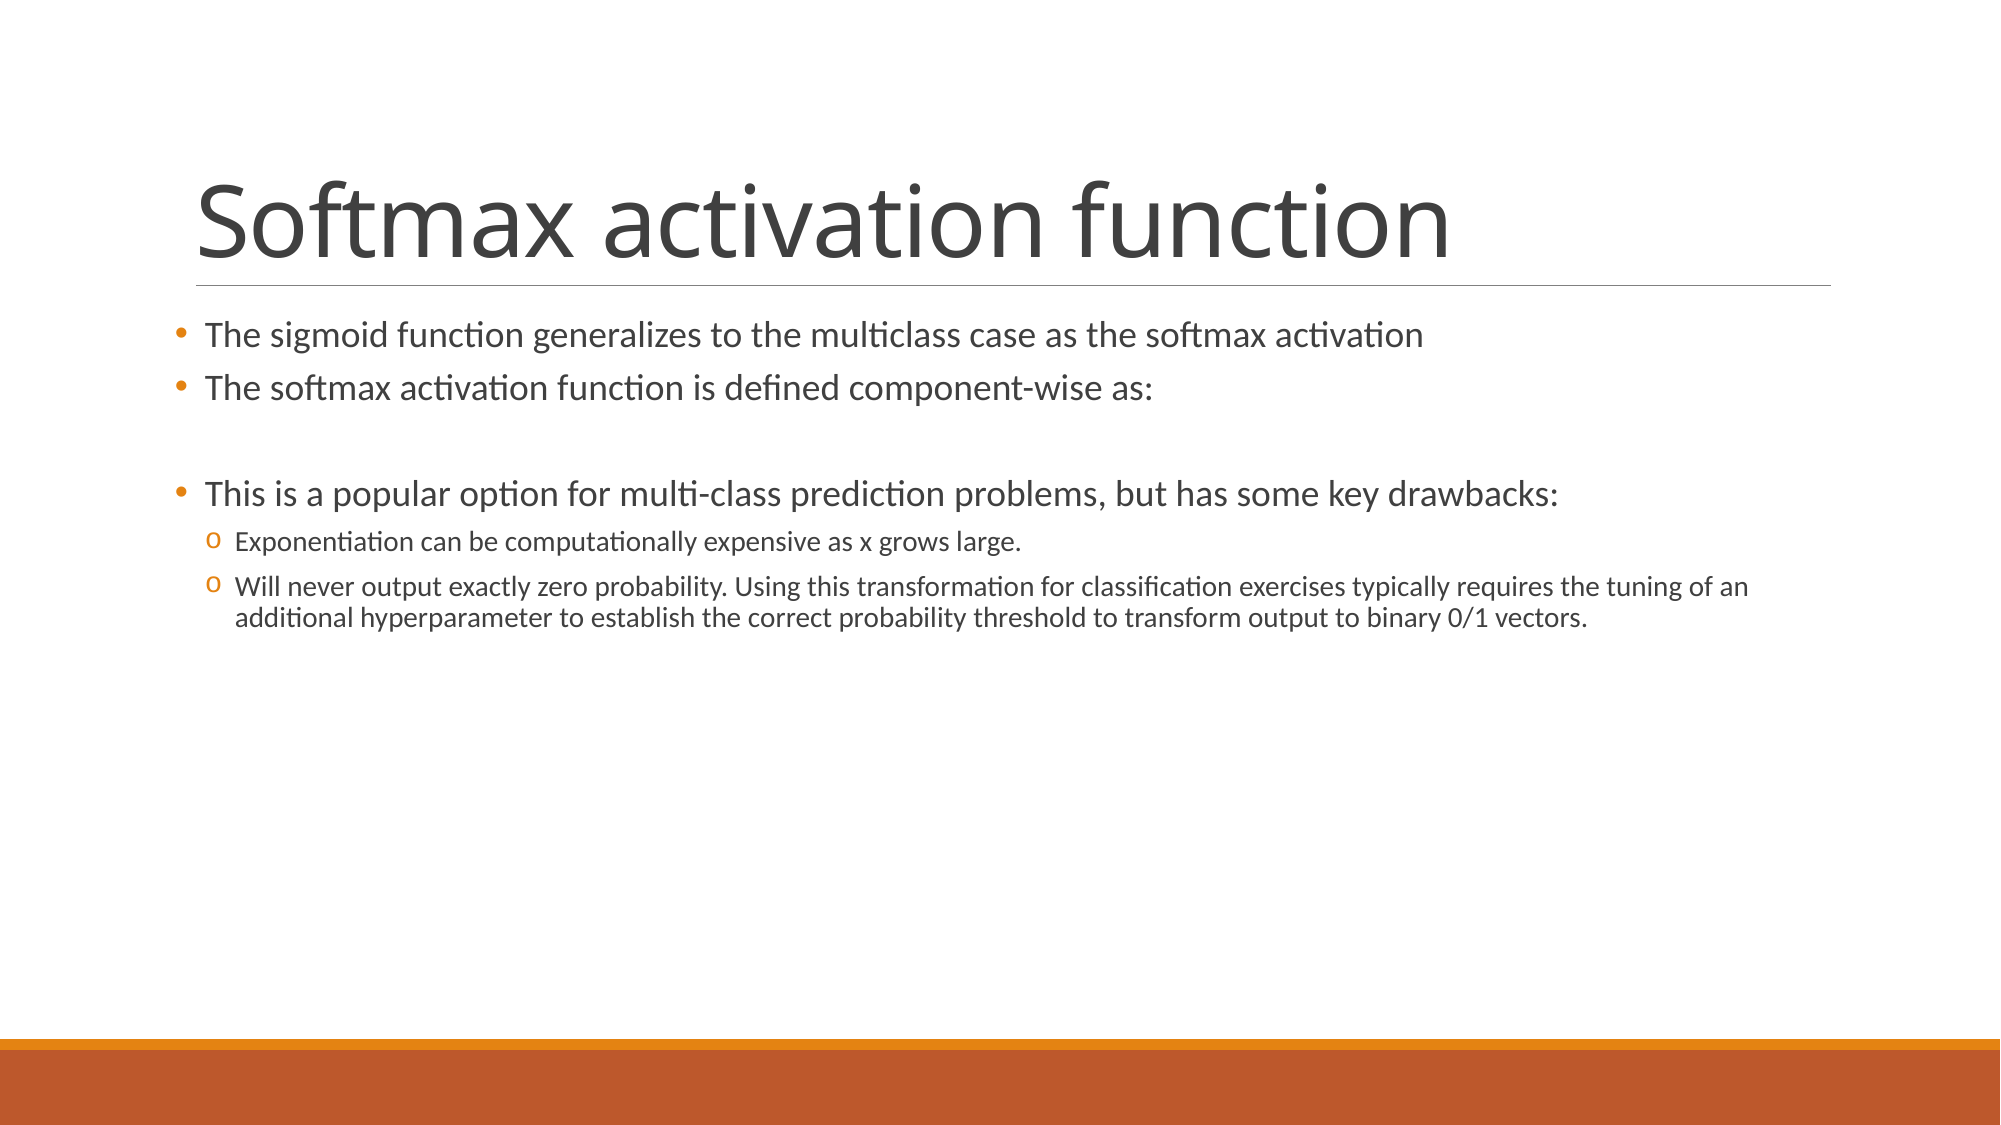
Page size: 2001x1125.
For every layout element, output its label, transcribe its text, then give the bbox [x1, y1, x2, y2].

title Softmax activation function [180, 47, 1830, 285]
